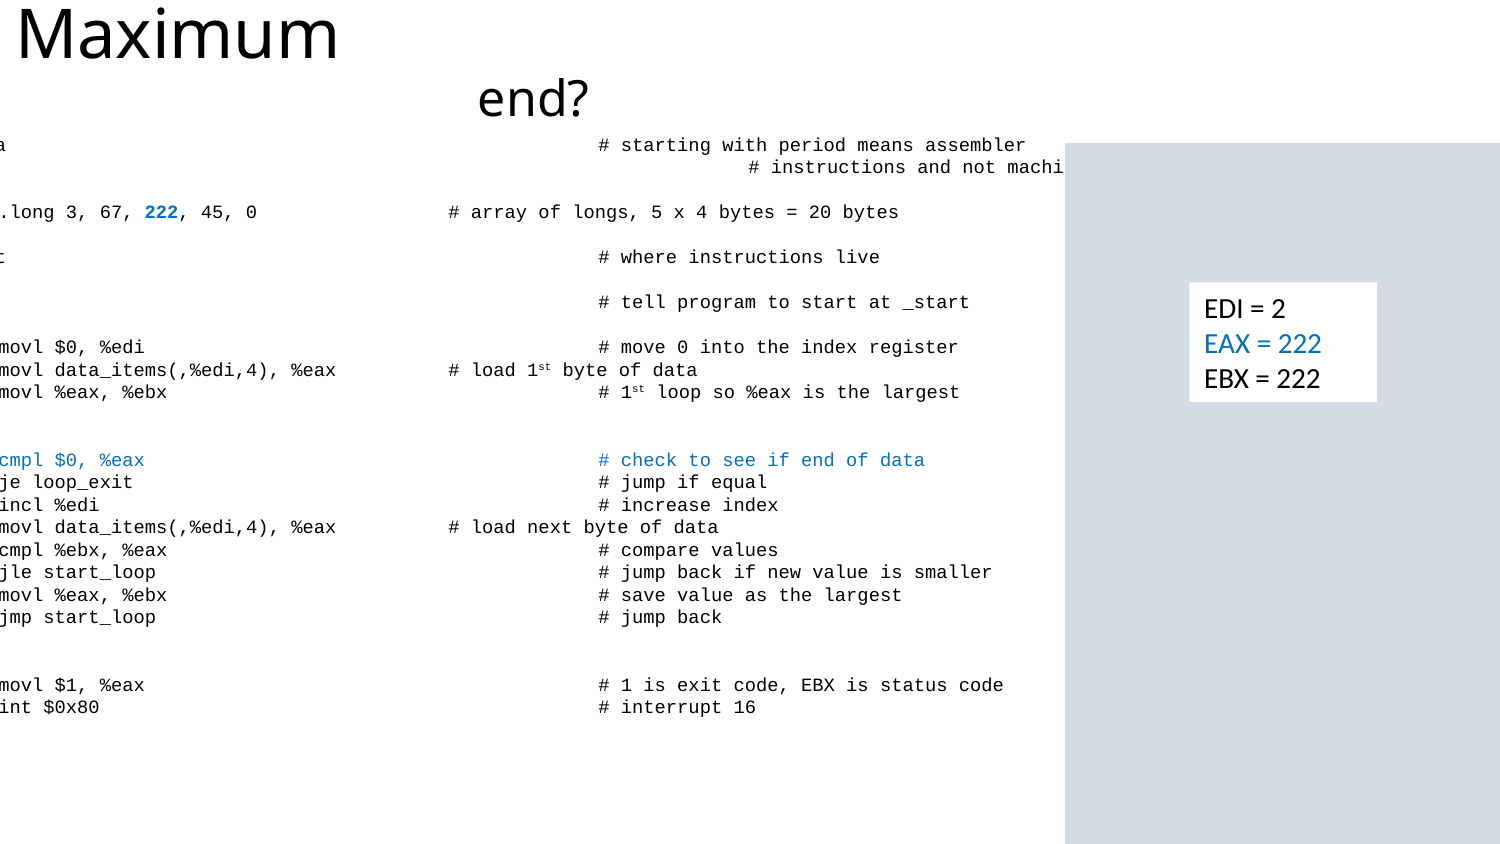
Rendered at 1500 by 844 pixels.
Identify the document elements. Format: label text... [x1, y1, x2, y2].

text_box EDI = 2 EAX = 222 EBX = 222 [1189, 282, 1377, 402]
text_box [1065, 143, 1500, 844]
text_box .section .data # starting with period means assembler # instructions and not machine code data_items: .long 3, 67, 222, 45, 0 # array of longs, 5 x 4 bytes = 20 bytes .section .text # where instructions live .globl _start # tell program to start at _start _start: movl $0, %edi # move 0 into the index register movl data_items(,%edi,4), %eax # load 1st byte of data movl %eax, %ebx # 1st loop so %eax is the largest start_loop: cmpl $0, %eax # check to see if end of data je loop_exit # jump if equal incl %edi # increase index movl data_items(,%edi,4), %eax # load next byte of data cmpl %ebx, %eax # compare values jle start_loop # jump back if new value is smaller movl %eax, %ebx # save value as the largest jmp start_loop # jump back loop_exit: movl $1, %eax # 1 is exit code, EBX is status code int $0x80 # interrupt 16 [0, 145, 1065, 725]
text_box Maximum end? [0, 0, 1500, 145]
